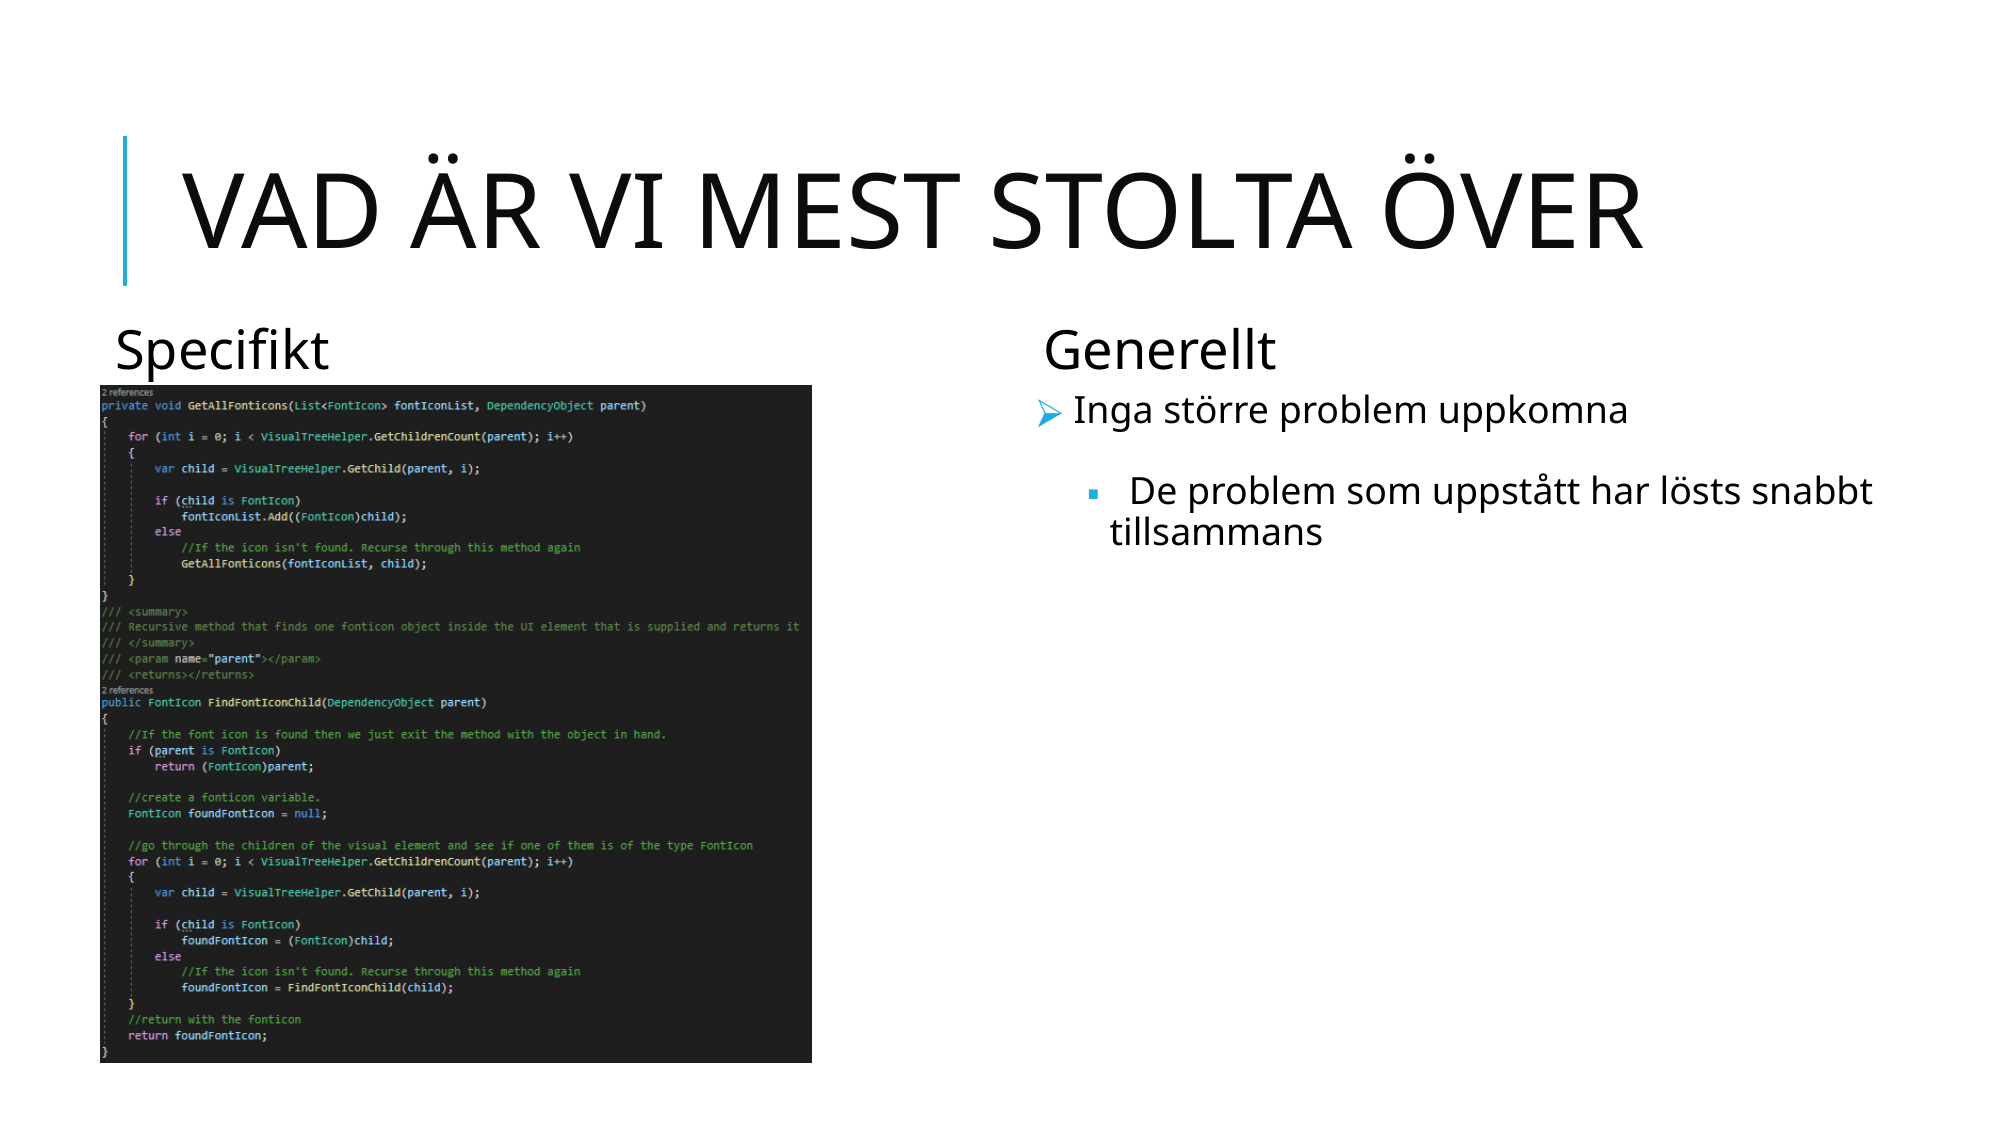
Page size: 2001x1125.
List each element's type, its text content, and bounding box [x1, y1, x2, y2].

list Inga större problem uppkomna De problem som uppstått har lösts snabbt tillsammans [1028, 383, 1959, 1065]
text_box Specifikt [100, 300, 583, 361]
text_box Generellt [1028, 300, 1512, 361]
title VAD ÄR VI MEST STOLTA ÖVER [168, 96, 1763, 342]
picture [99, 385, 812, 1063]
